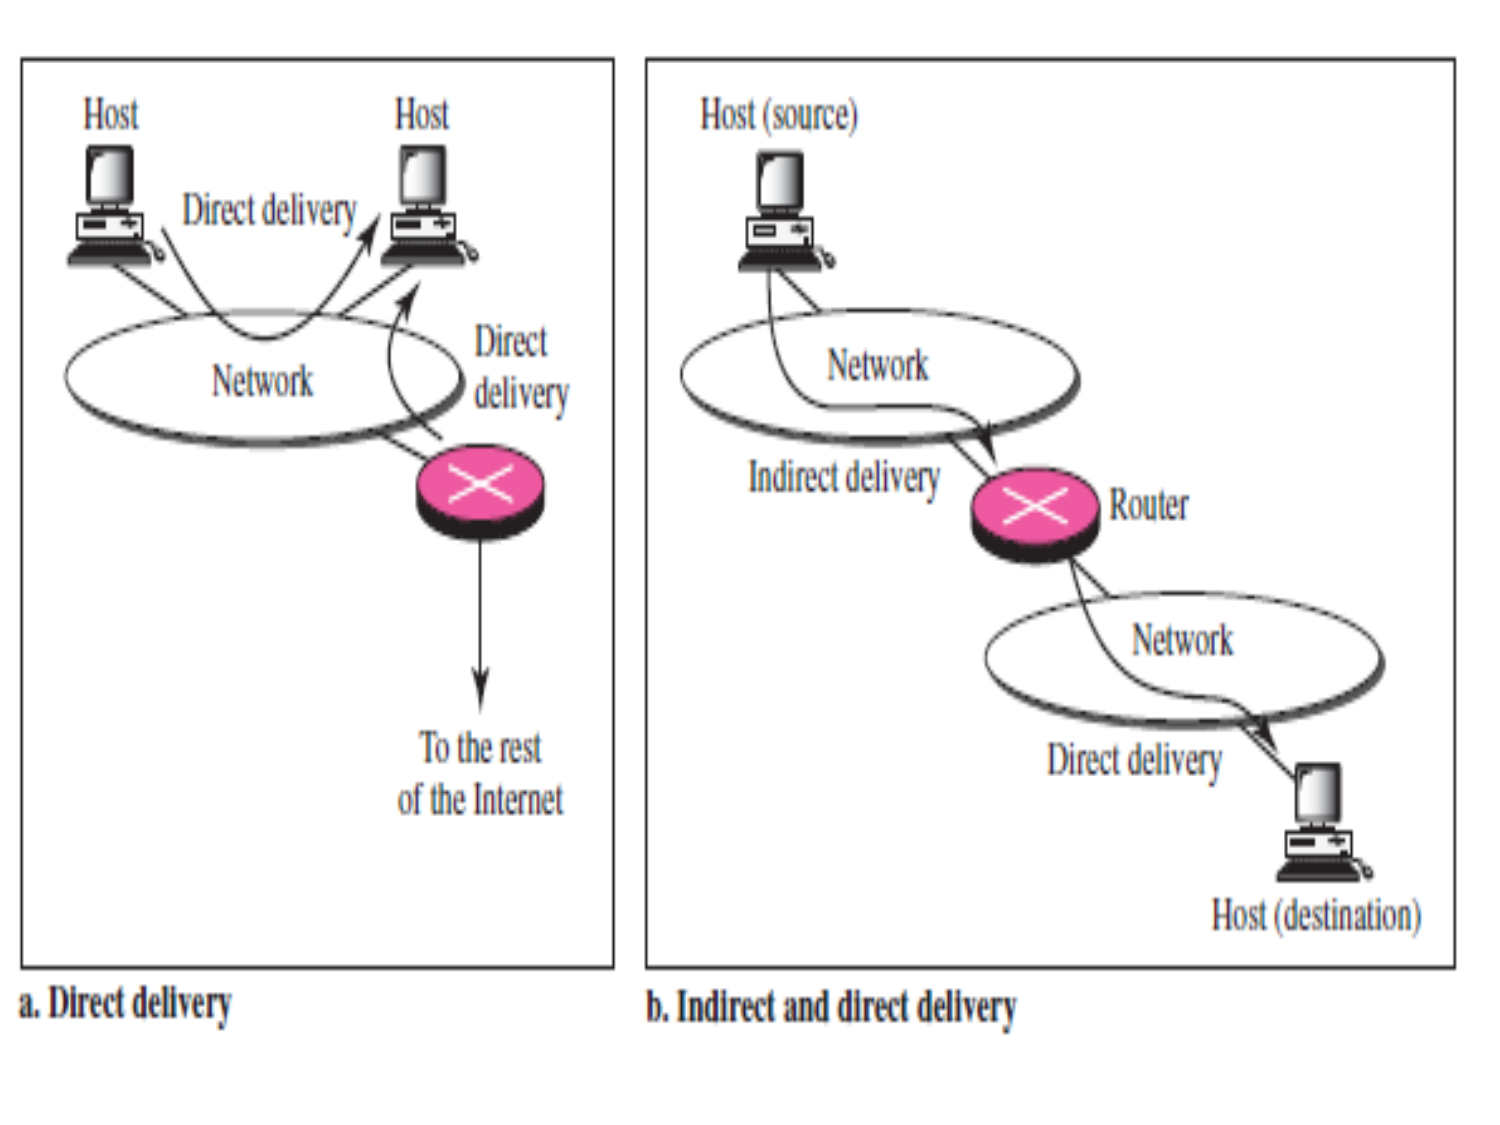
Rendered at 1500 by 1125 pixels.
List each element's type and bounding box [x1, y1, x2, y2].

picture [6, 23, 1483, 1044]
